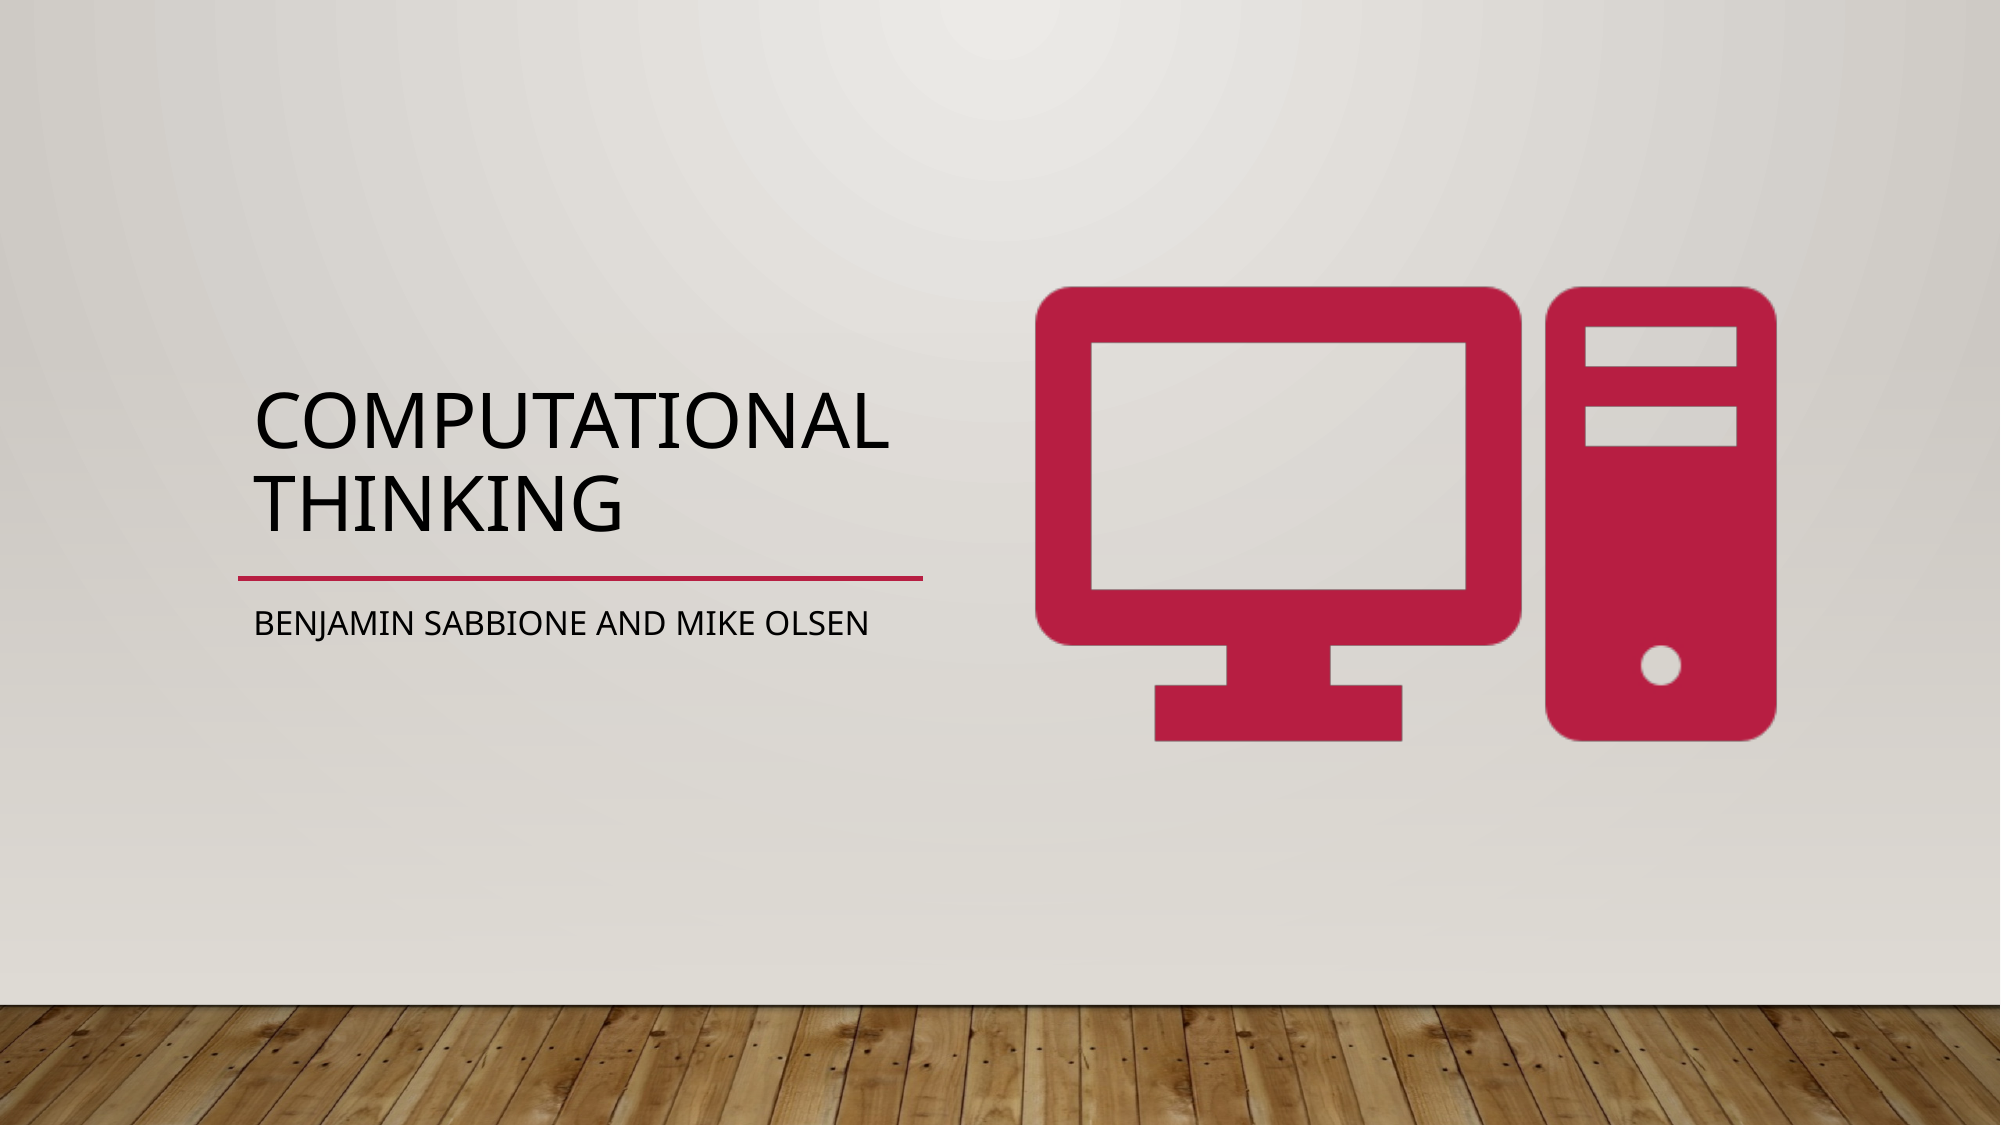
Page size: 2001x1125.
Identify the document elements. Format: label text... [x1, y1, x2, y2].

picture [0, 1006, 2000, 1125]
text_box [0, 0, 2000, 330]
subtitle Benjamin Sabbione and Mike Olsen [238, 581, 923, 844]
title Computational Thinking [238, 157, 924, 549]
picture [1024, 131, 1790, 897]
text_box [0, 330, 2000, 1004]
